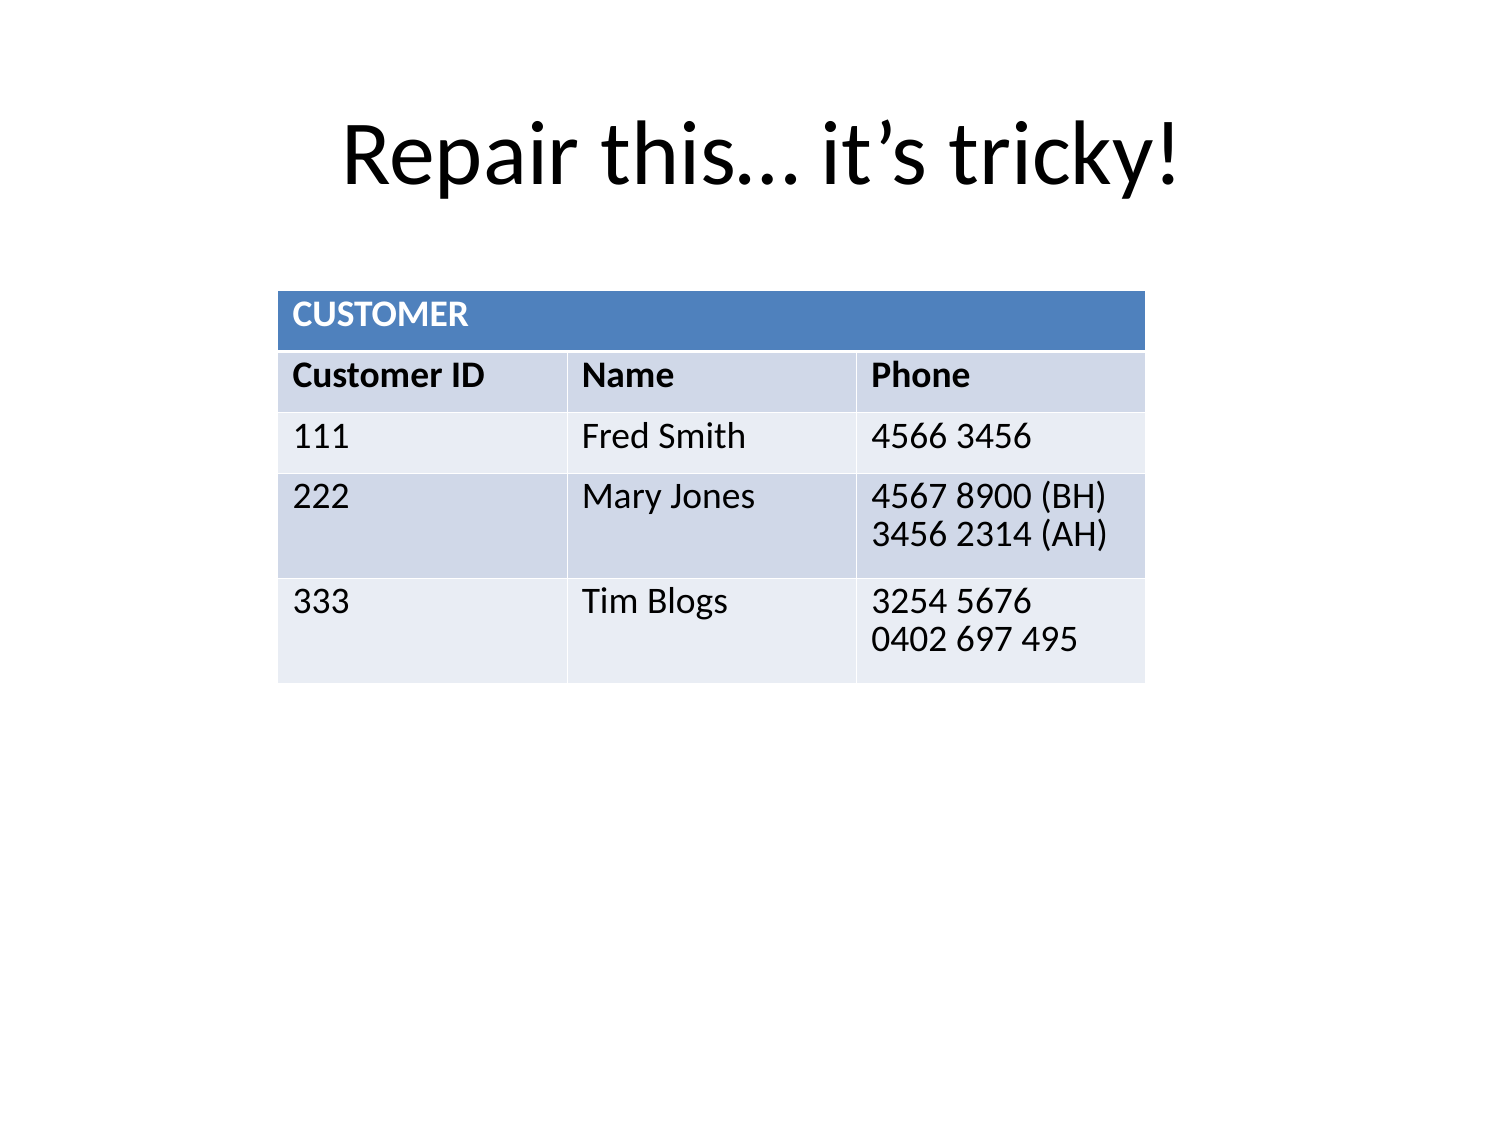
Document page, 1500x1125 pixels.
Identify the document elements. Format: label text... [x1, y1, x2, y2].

table_cell 222 [278, 474, 567, 578]
table_cell Phone [857, 353, 1145, 412]
table_cell Name [568, 353, 856, 412]
table_cell Tim Blogs [568, 579, 856, 683]
table_header CUSTOMER [278, 291, 1145, 350]
table_cell Fred Smith [568, 413, 856, 473]
table_cell Customer ID [278, 353, 567, 412]
table_cell 3254 5676 0402 697 495 [857, 579, 1145, 683]
table_cell Mary Jones [568, 474, 856, 578]
table_cell 333 [278, 579, 567, 683]
table_cell 4567 8900 (BH) 3456 2314 (AH) [857, 474, 1145, 578]
table_cell 4566 3456 [857, 413, 1145, 473]
text_box Repair this… it’s tricky! [88, 78, 1439, 218]
table_cell 111 [278, 413, 567, 473]
